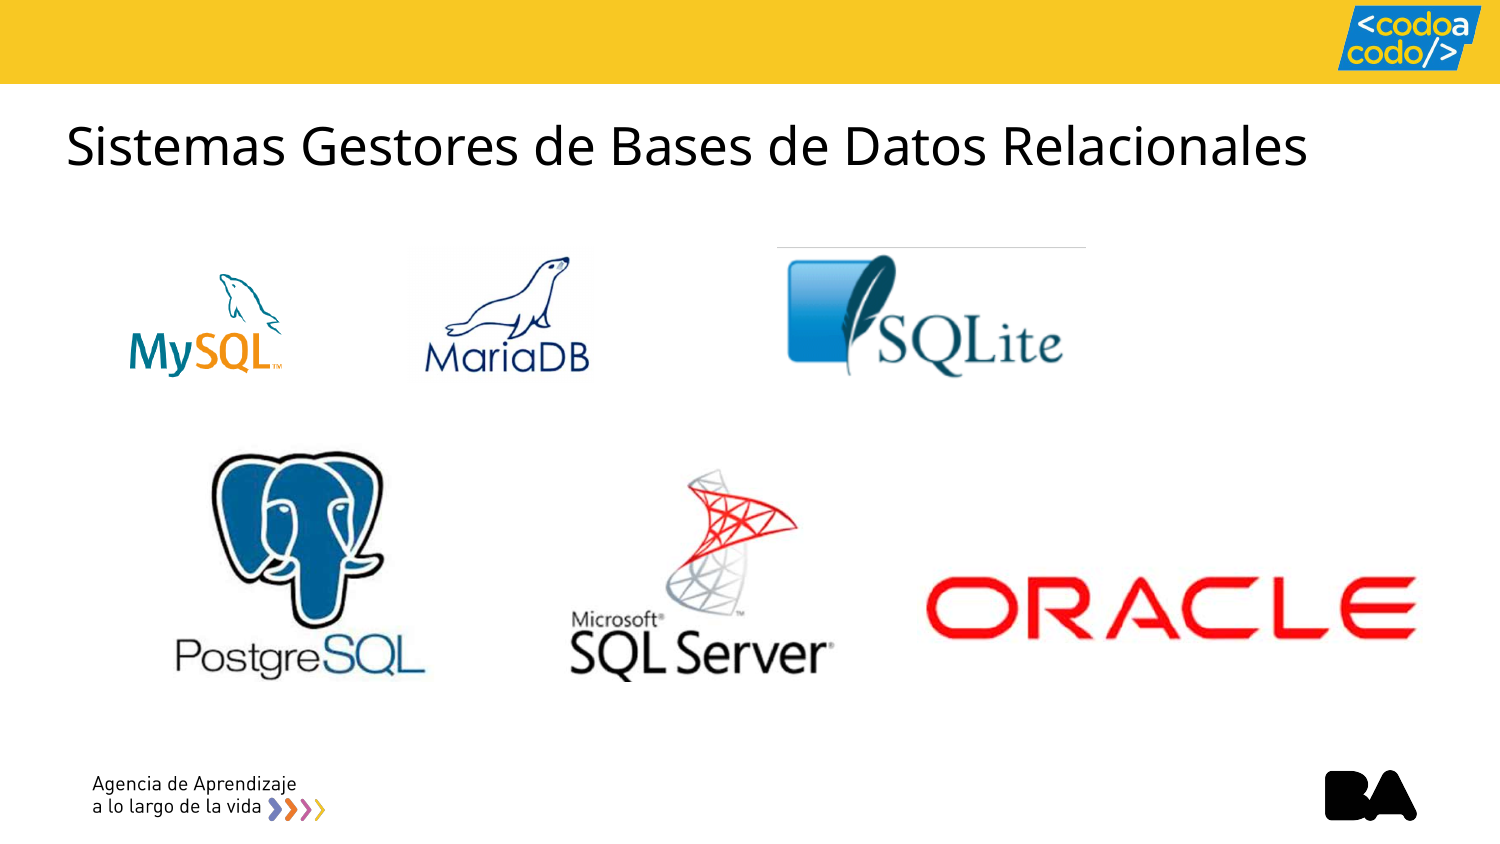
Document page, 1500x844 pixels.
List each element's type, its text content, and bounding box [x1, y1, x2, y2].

picture [776, 246, 1086, 383]
picture [1337, 5, 1482, 71]
title Sistemas Gestores de Bases de Datos Relacionales [51, 98, 1446, 192]
picture [70, 756, 344, 835]
picture [1325, 770, 1417, 821]
picture [112, 251, 294, 383]
picture [147, 441, 439, 682]
picture [550, 458, 842, 682]
picture [916, 540, 1424, 662]
picture [407, 246, 594, 383]
